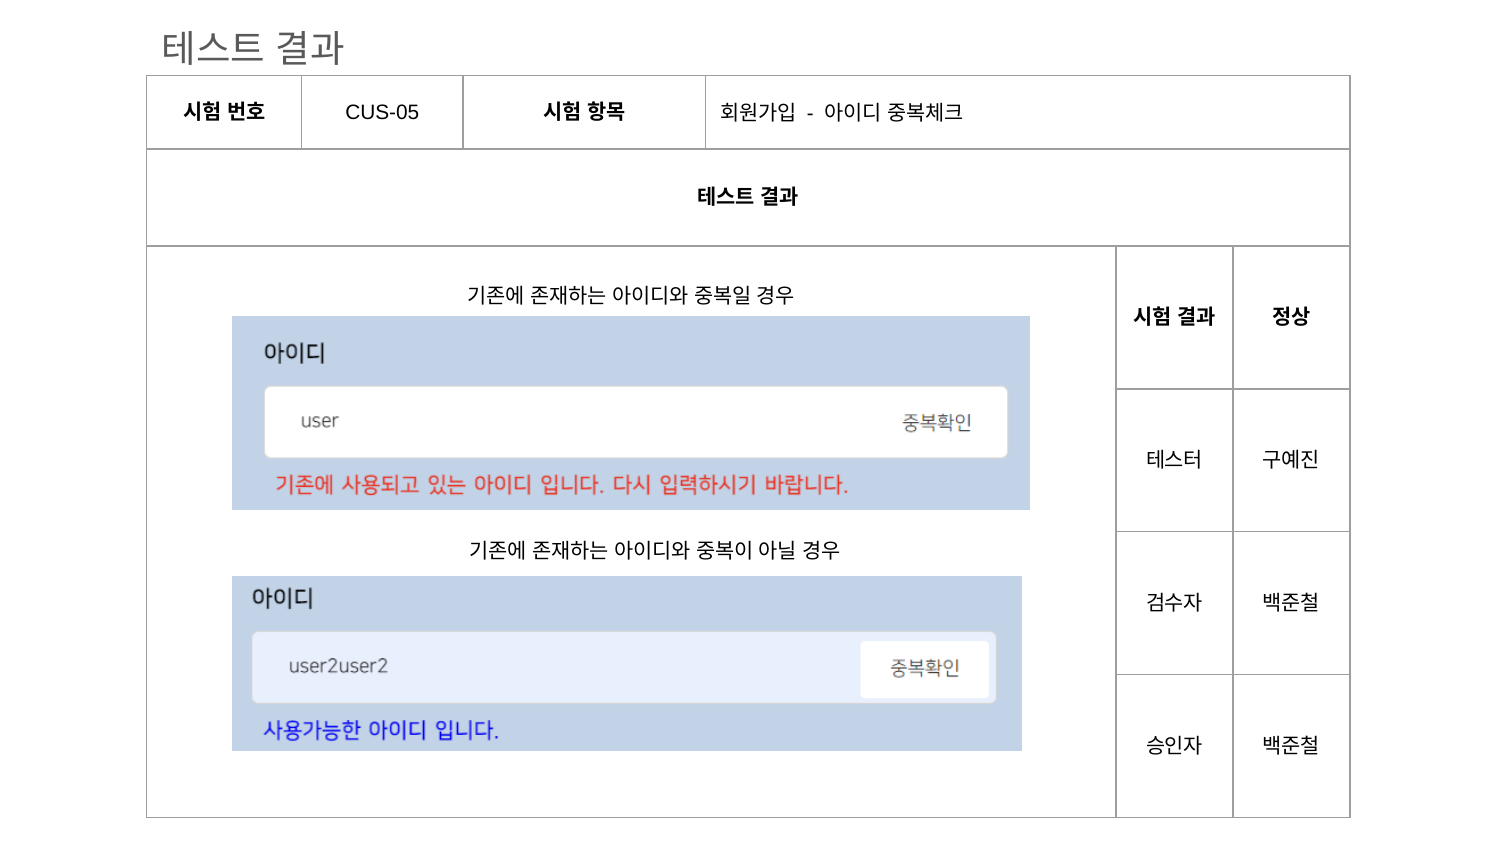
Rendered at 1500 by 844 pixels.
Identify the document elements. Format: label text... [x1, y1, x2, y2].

table_cell 구예진 [1234, 390, 1349, 531]
subtitle 테스트 결과 [146, 3, 396, 69]
table_cell 백준철 [1234, 532, 1349, 674]
table_cell 정상 [1234, 247, 1349, 388]
picture [232, 576, 1022, 751]
table_cell 시험 결과 [1117, 247, 1232, 388]
table_header 테스트 결과 [147, 150, 1349, 245]
table_header 시험 번호 [147, 76, 301, 148]
table_cell 테스터 [1117, 390, 1232, 531]
table_cell 백준철 [1234, 675, 1349, 817]
table_cell 승인자 [1117, 675, 1232, 817]
table_header CUS-05 [302, 76, 462, 148]
table_header 회원가입 - 아이디 중복체크 [706, 76, 1349, 148]
picture [232, 316, 1030, 510]
table_header 시험 항목 [464, 76, 705, 148]
table_cell 기존에 존재하는 아이디와 중복일 경우 [147, 247, 1115, 817]
text_box 기존에 존재하는 아이디와 중복이 아닐 경우 [455, 530, 856, 575]
table_cell 검수자 [1117, 532, 1232, 674]
